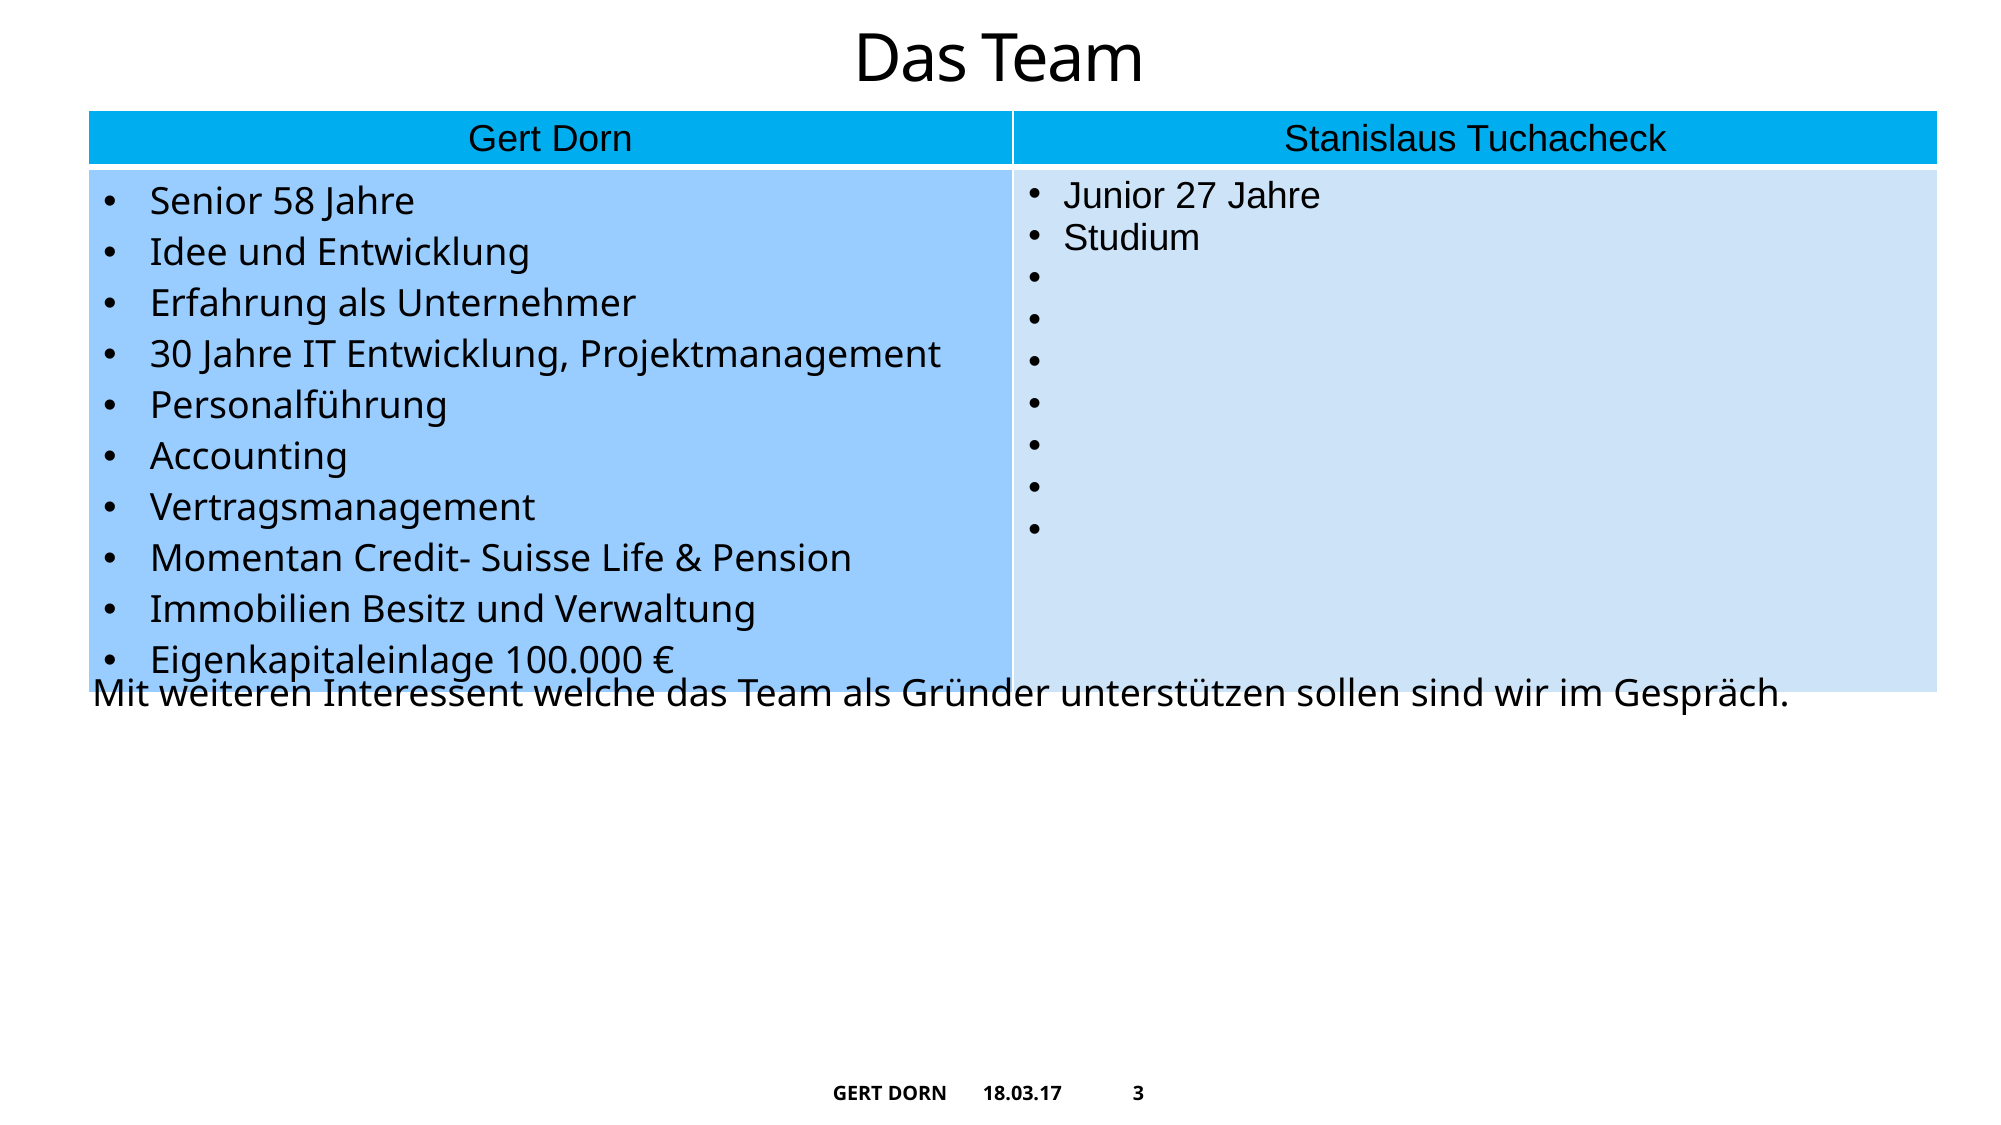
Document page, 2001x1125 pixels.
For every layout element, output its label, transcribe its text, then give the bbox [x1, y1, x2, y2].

text_box Gert Dorn 18.03.17 <Foliennummer> [50, 1075, 1927, 1113]
text_box Das Team [0, 1, 2000, 102]
table_cell Senior 58 Jahre Idee und Entwicklung Erfahrung als Unternehmer 30 Jahre IT Entwicklung, Projektmanagement Personalführung Accounting Vertragsmanagement Momentan Credit- Suisse Life & Pension Immobilien Besitz und Verwaltung Eigenkapitaleinlage 100.000 € [89, 170, 1012, 661]
table_cell Junior 27 Jahre Studium [1014, 170, 1937, 692]
table_header Gert Dorn [89, 111, 1012, 164]
table_header Stanislaus Tuchacheck [1014, 111, 1937, 164]
text_box Mit weiteren Interessent welche das Team als Gründer unterstützen sollen sind wir im Gespräch. [77, 661, 1927, 1004]
